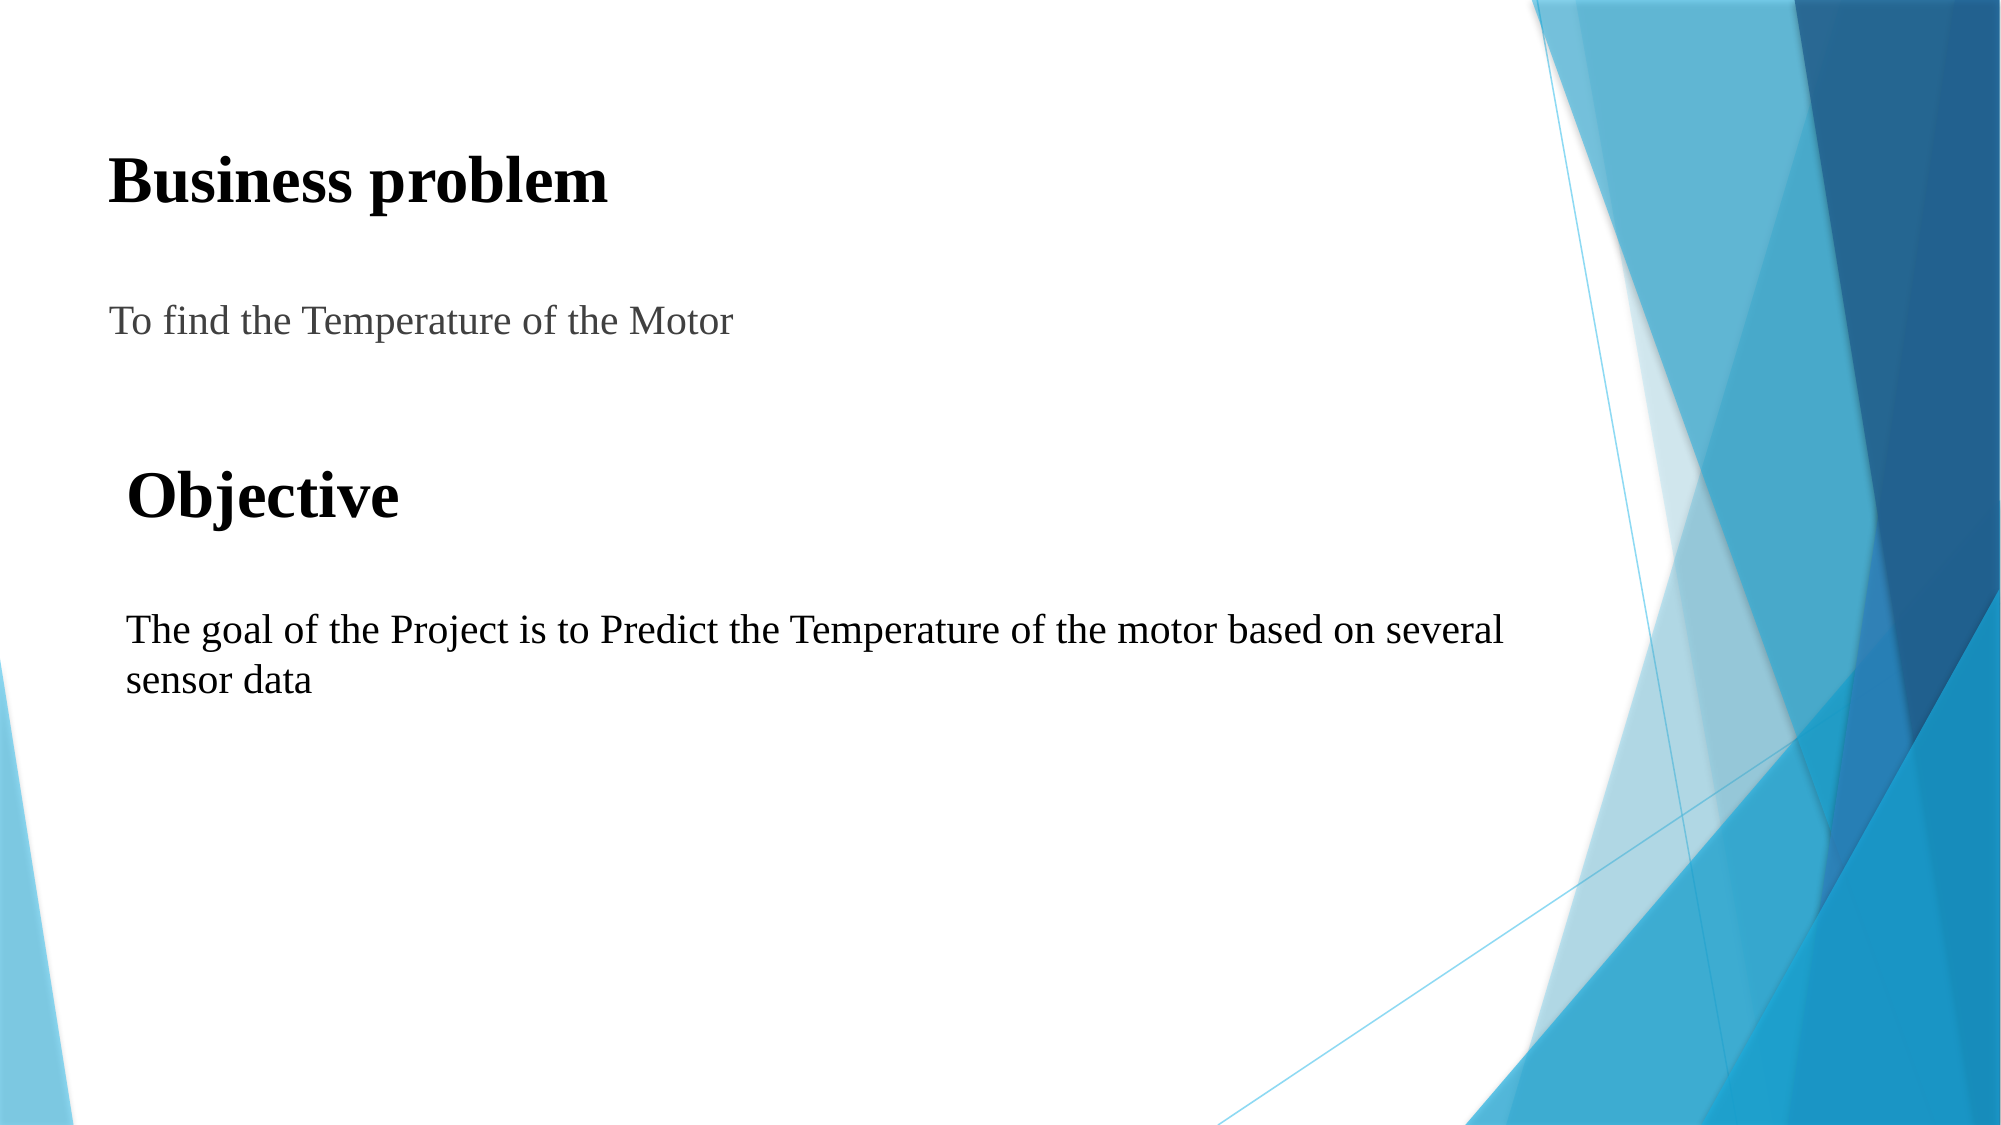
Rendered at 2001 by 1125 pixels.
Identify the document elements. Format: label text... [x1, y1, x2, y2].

text_box Objective [111, 438, 1522, 594]
text_box The goal of the Project is to Predict the Temperature of the motor based on several sensor data [111, 594, 1522, 710]
title Business problem [93, 123, 1504, 289]
list To find the Temperature of the Motor [93, 289, 1504, 388]
